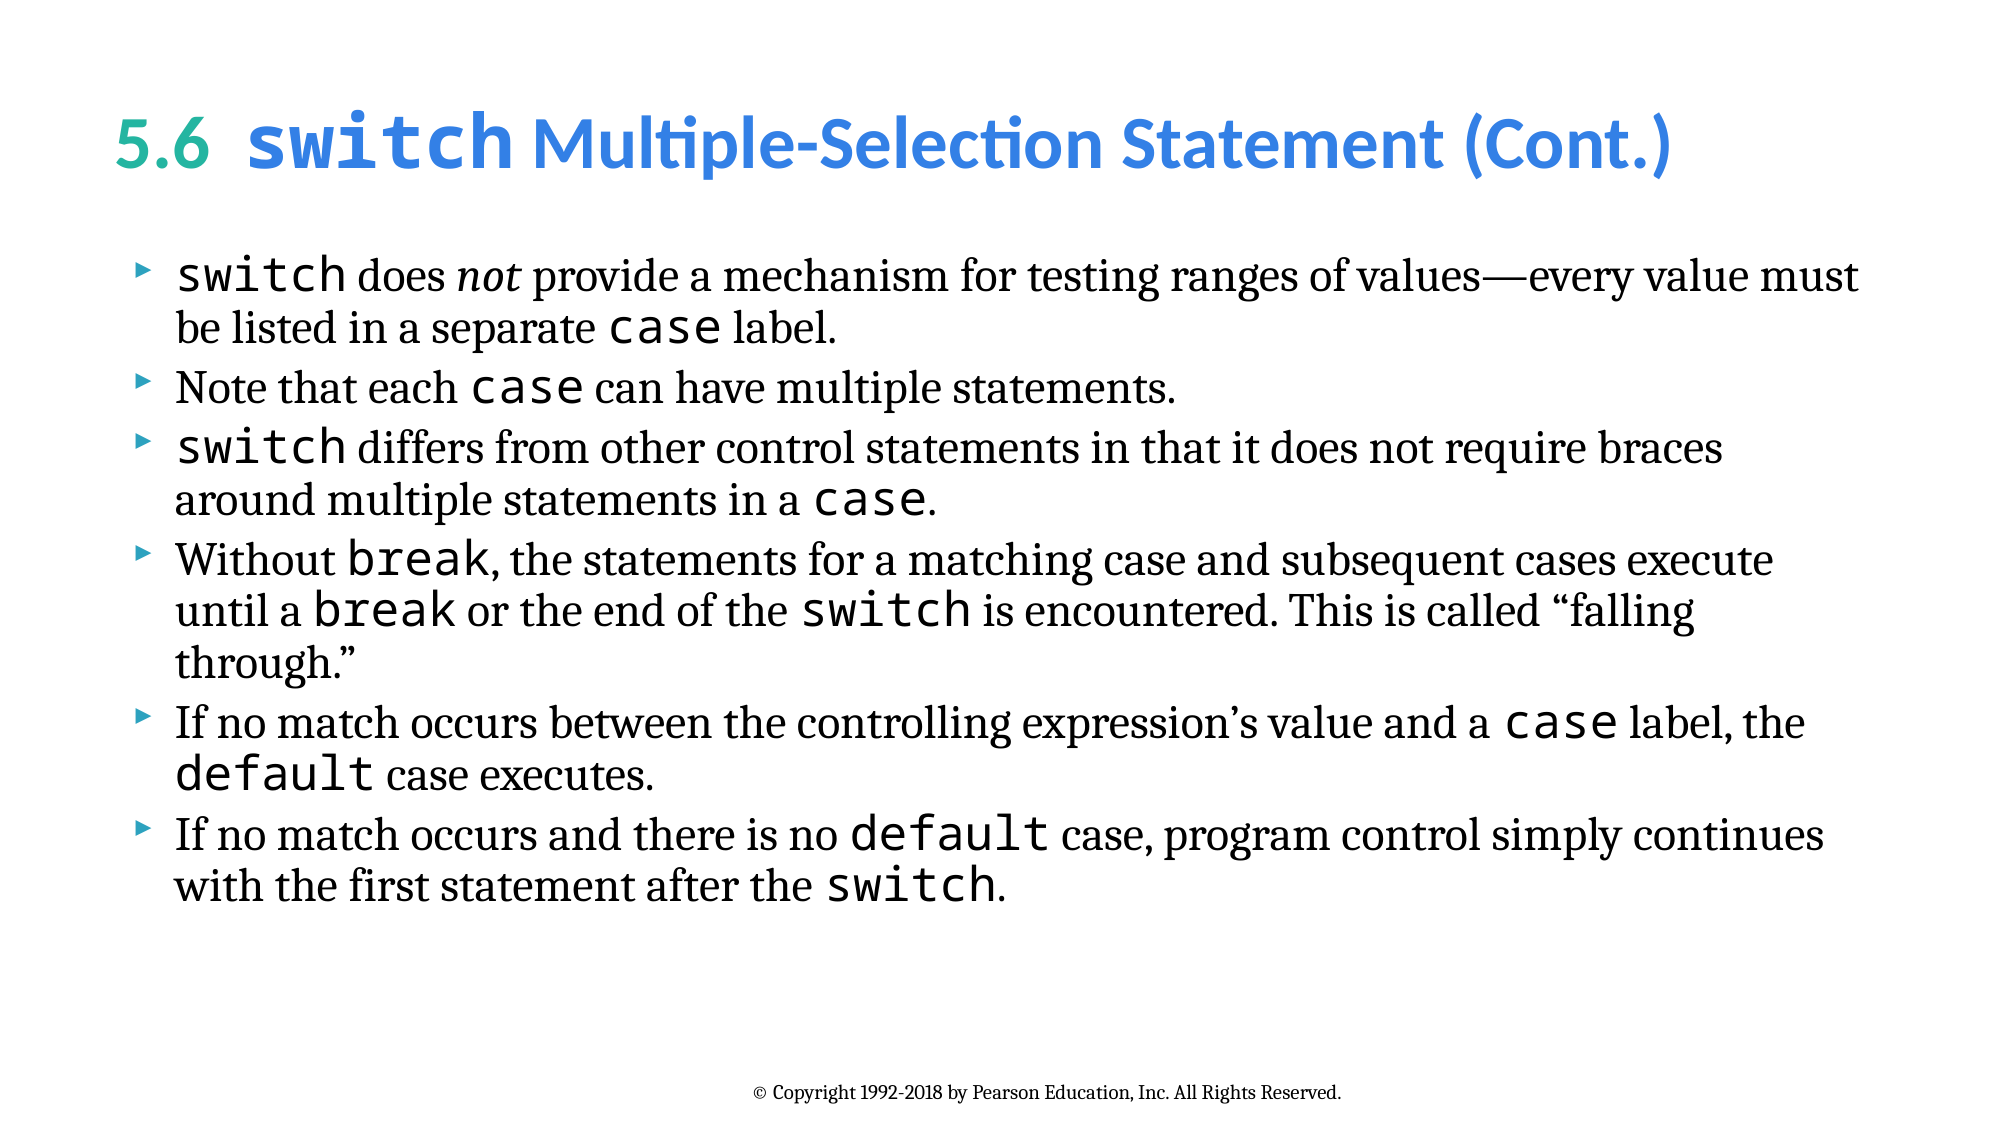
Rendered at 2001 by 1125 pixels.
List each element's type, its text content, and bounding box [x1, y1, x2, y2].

footer © Copyright 1992-2018 by Pearson Education, Inc. All Rights Reserved. [736, 1051, 1892, 1112]
list switch does not provide a mechanism for testing ranges of values—every value must be listed in a separate case label. Note that each case can have multiple statements. switch differs from other control statements in that it does not require braces around multiple statements in a case. Without break, the statements for a matching case and subsequent cases execute until a break or the end of the switch is encountered. This is called “falling through.” If no match occurs between the controlling expression’s value and a case label, the default case executes. If no match occurs and there is no default case, program control simply continues with the first statement after the switch. [99, 242, 1892, 1038]
title 5.6 switch Multiple-Selection Statement (Cont.) [99, 45, 1900, 233]
